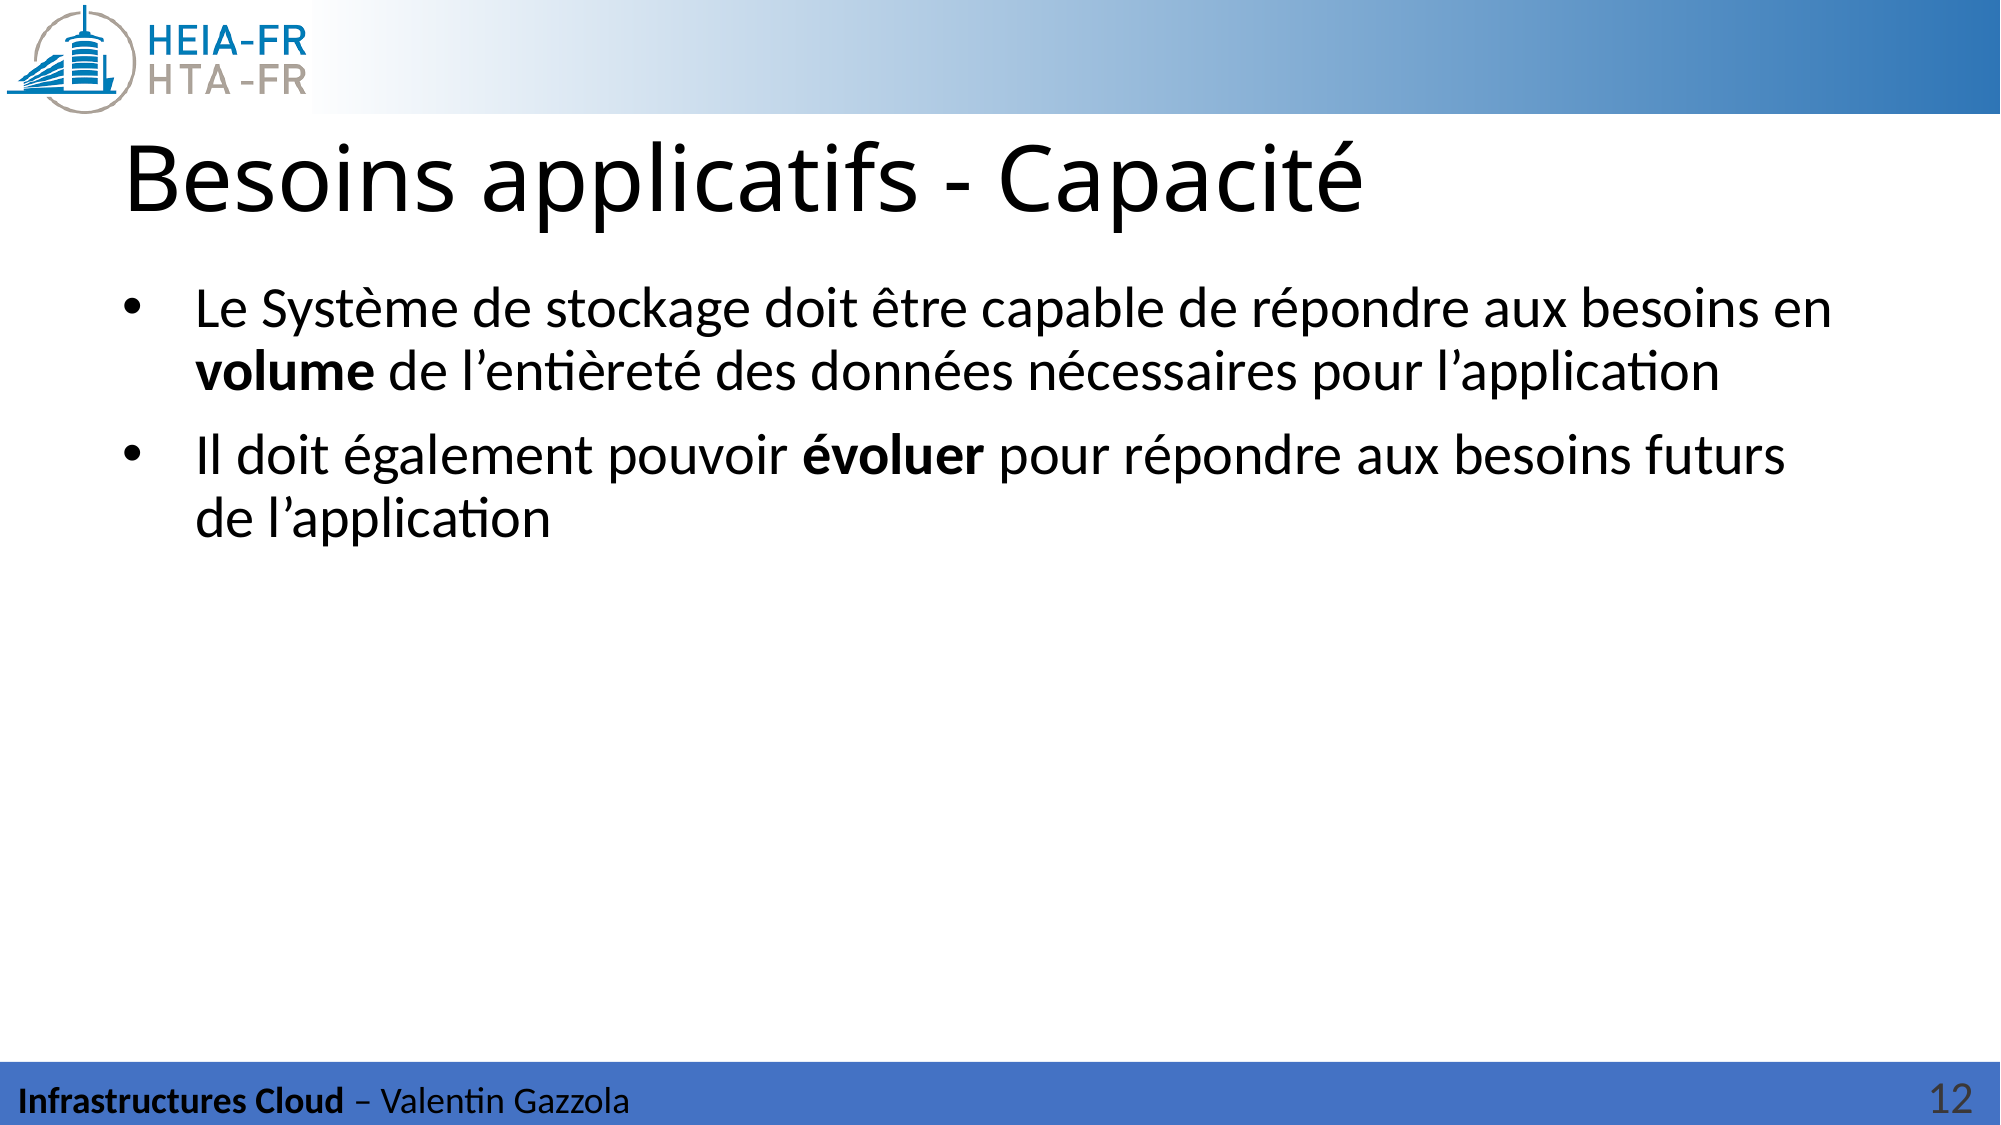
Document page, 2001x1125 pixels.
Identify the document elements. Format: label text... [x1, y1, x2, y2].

list Le Système de stockage doit être capable de répondre aux besoins en volume de l’entièreté des données nécessaires pour l’application Il doit également pouvoir évoluer pour répondre aux besoins futurs de l’application [107, 270, 1863, 1058]
title Besoins applicatifs - Capacité [107, 107, 1863, 256]
slide_number 12 [1912, 1065, 2000, 1125]
picture [0, 0, 312, 119]
